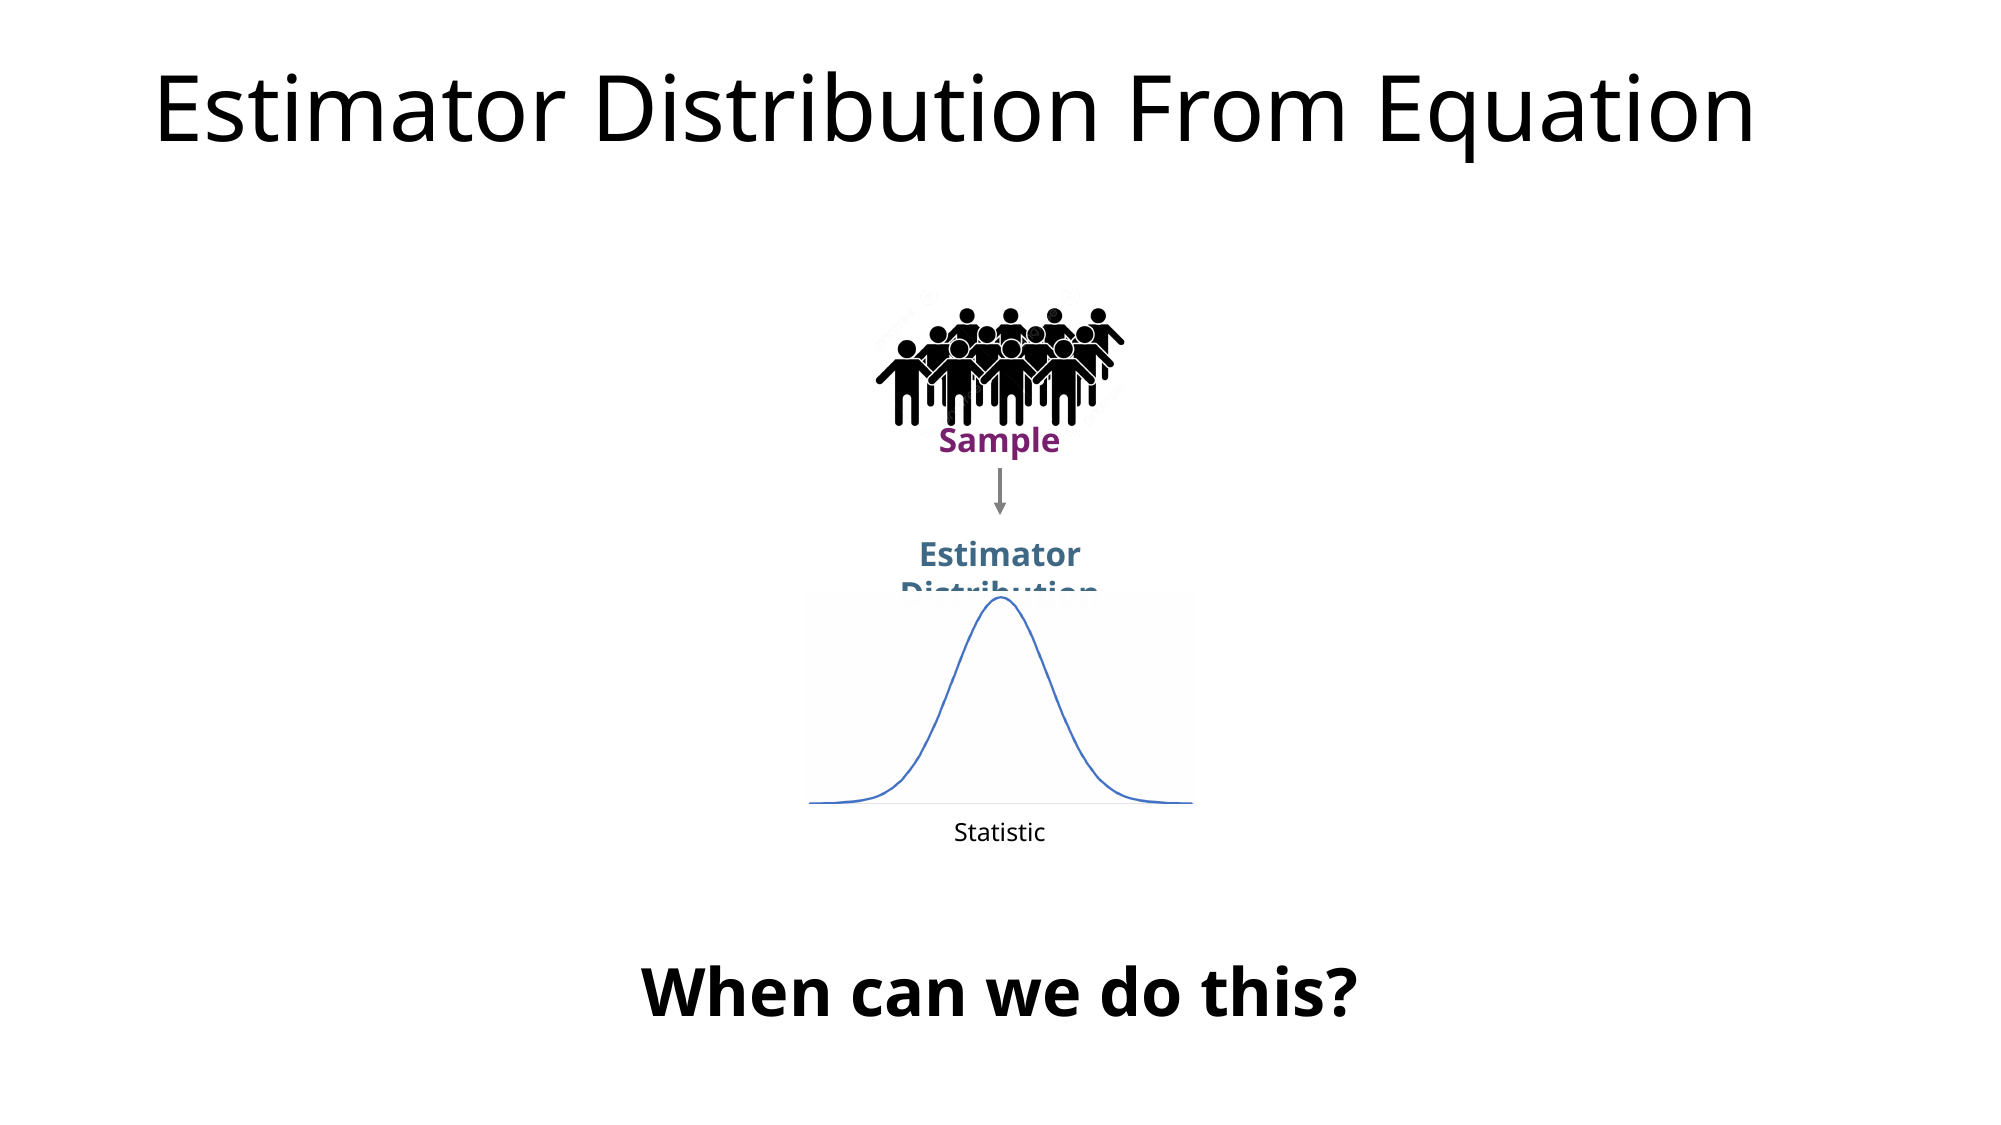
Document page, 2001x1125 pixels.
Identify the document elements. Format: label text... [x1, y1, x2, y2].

title Estimator Distribution From Equation [137, 3, 1863, 221]
picture [804, 591, 1196, 810]
text_box Statistic [891, 810, 1108, 854]
text_box When can we do this? [602, 942, 1398, 1038]
text_box Estimator Distribution [814, 525, 1186, 591]
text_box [857, 289, 1143, 469]
